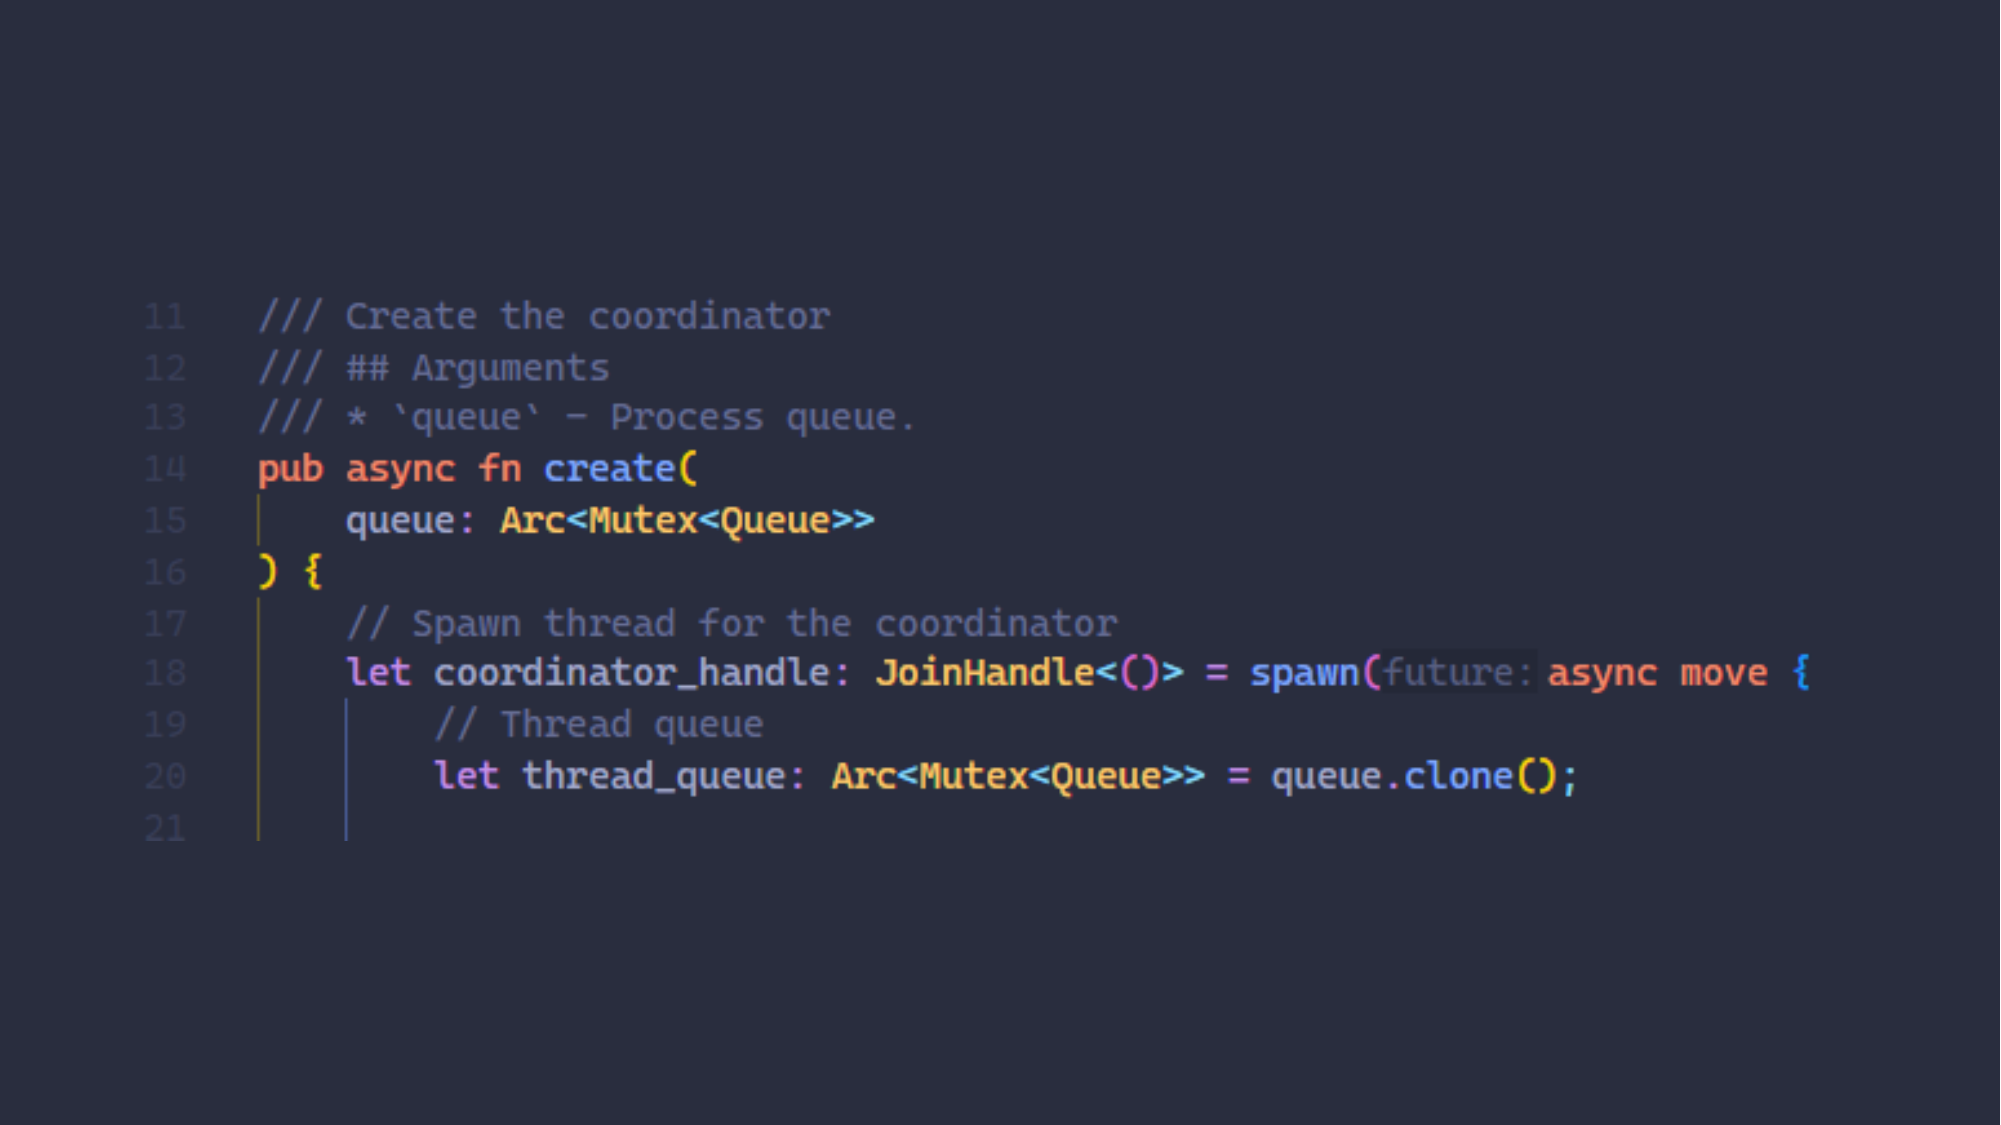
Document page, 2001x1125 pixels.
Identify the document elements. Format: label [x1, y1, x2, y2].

picture [121, 283, 1879, 841]
